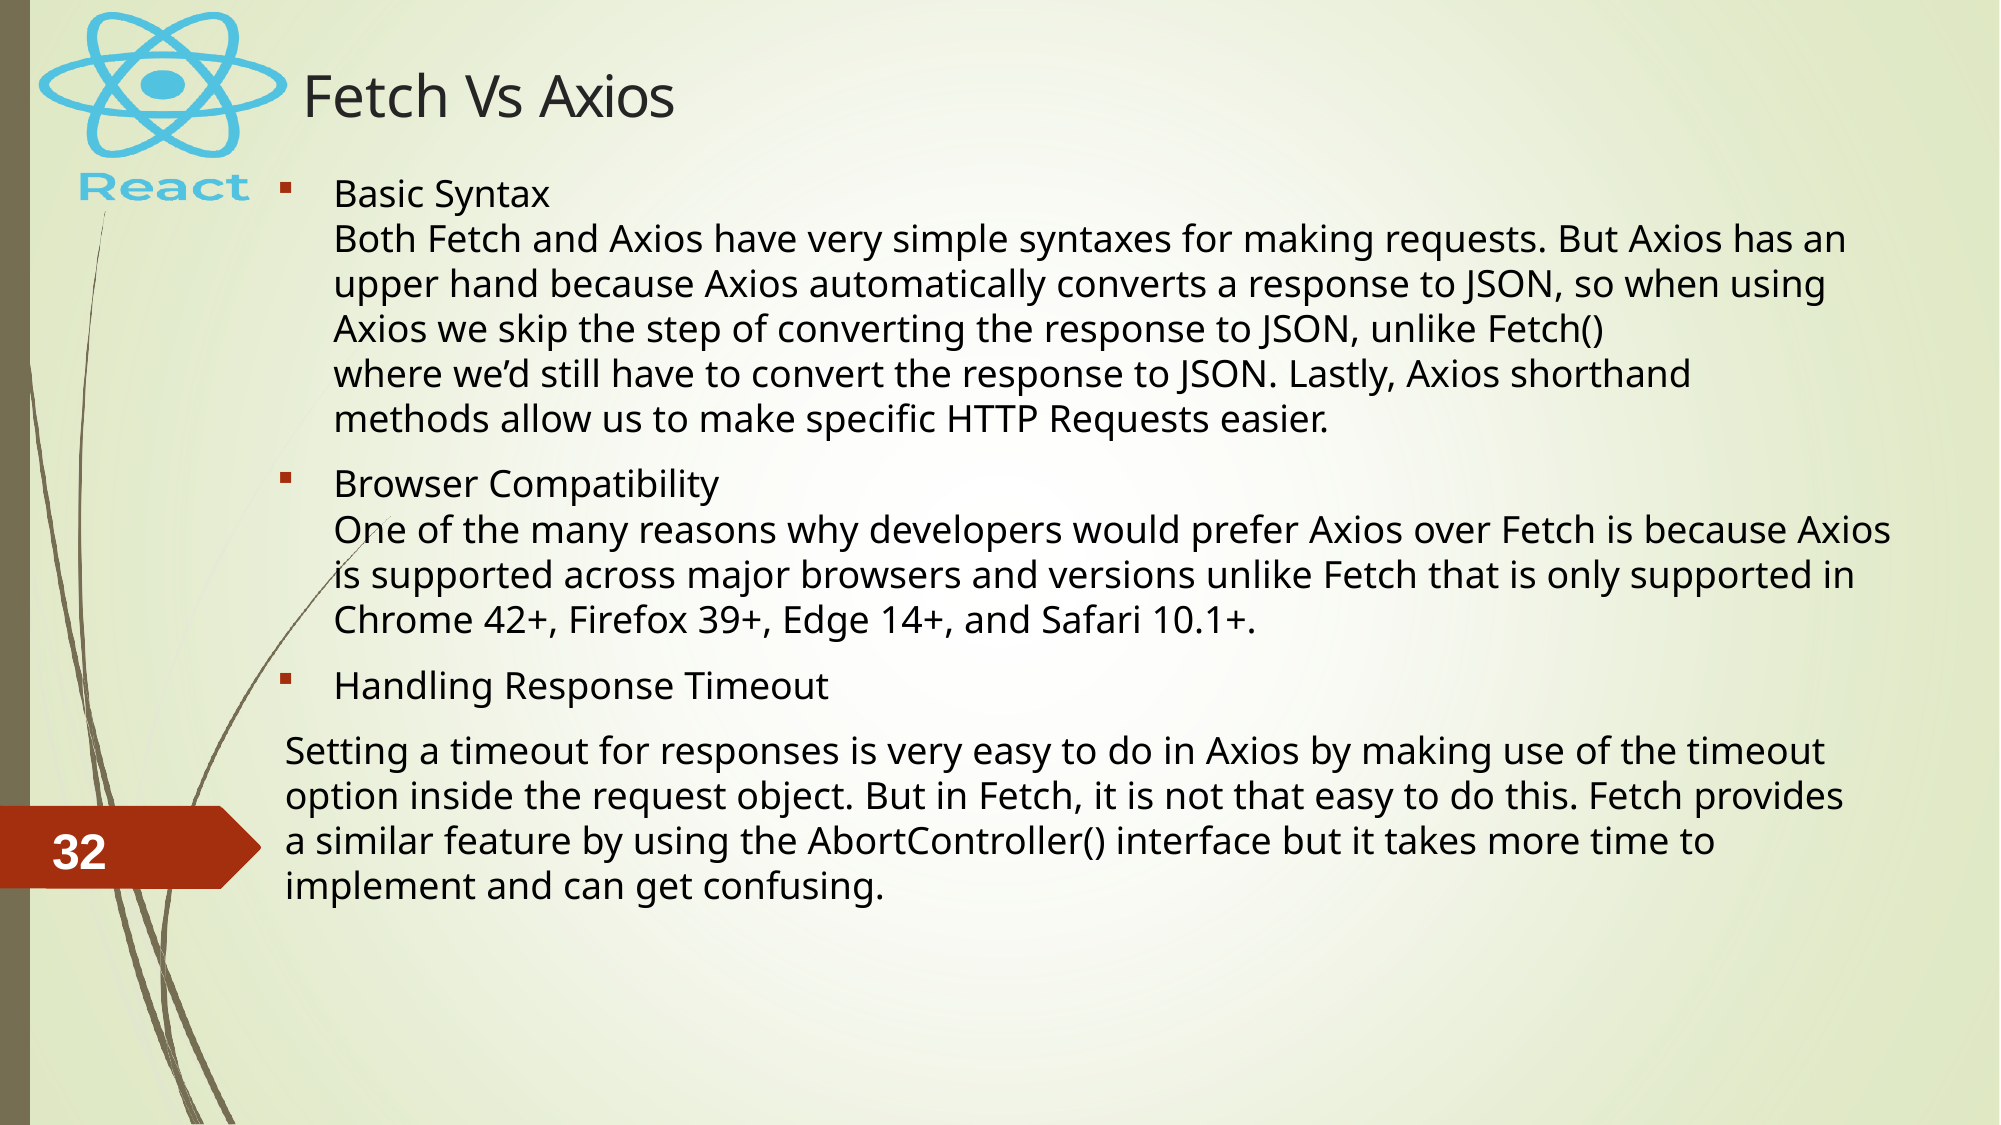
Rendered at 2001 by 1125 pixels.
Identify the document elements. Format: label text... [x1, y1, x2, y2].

picture [0, 0, 2000, 1125]
text_box Basic Syntax Both Fetch and Axios have very simple syntaxes for making requests. But Axios has an upper hand because Axios automatically converts a response to JSON, so when using Axios we skip the step of converting the response to JSON, unlike Fetch() where we’d still have to convert the response to JSON. Lastly, Axios shorthand methods allow us to make specific HTTP Requests easier. Browser Compatibility One of the many reasons why developers would prefer Axios over Fetch is because Axios is supported across major browsers and versions unlike Fetch that is only supported in Chrome 42+, Firefox 39+, Edge 14+, and Safari 10.1+. Handling Response Timeout [275, 167, 1924, 707]
title Fetch Vs Axios [330, 56, 704, 167]
text_box Setting a timeout for responses is very easy to do in Axios by making use of the timeout option inside the request object. But in Fetch, it is not that easy to do this. Fetch provides a similar feature by using the AbortController() interface but it takes more time to implement and can get confusing. [282, 725, 1872, 908]
text_box 32 [50, 817, 111, 880]
